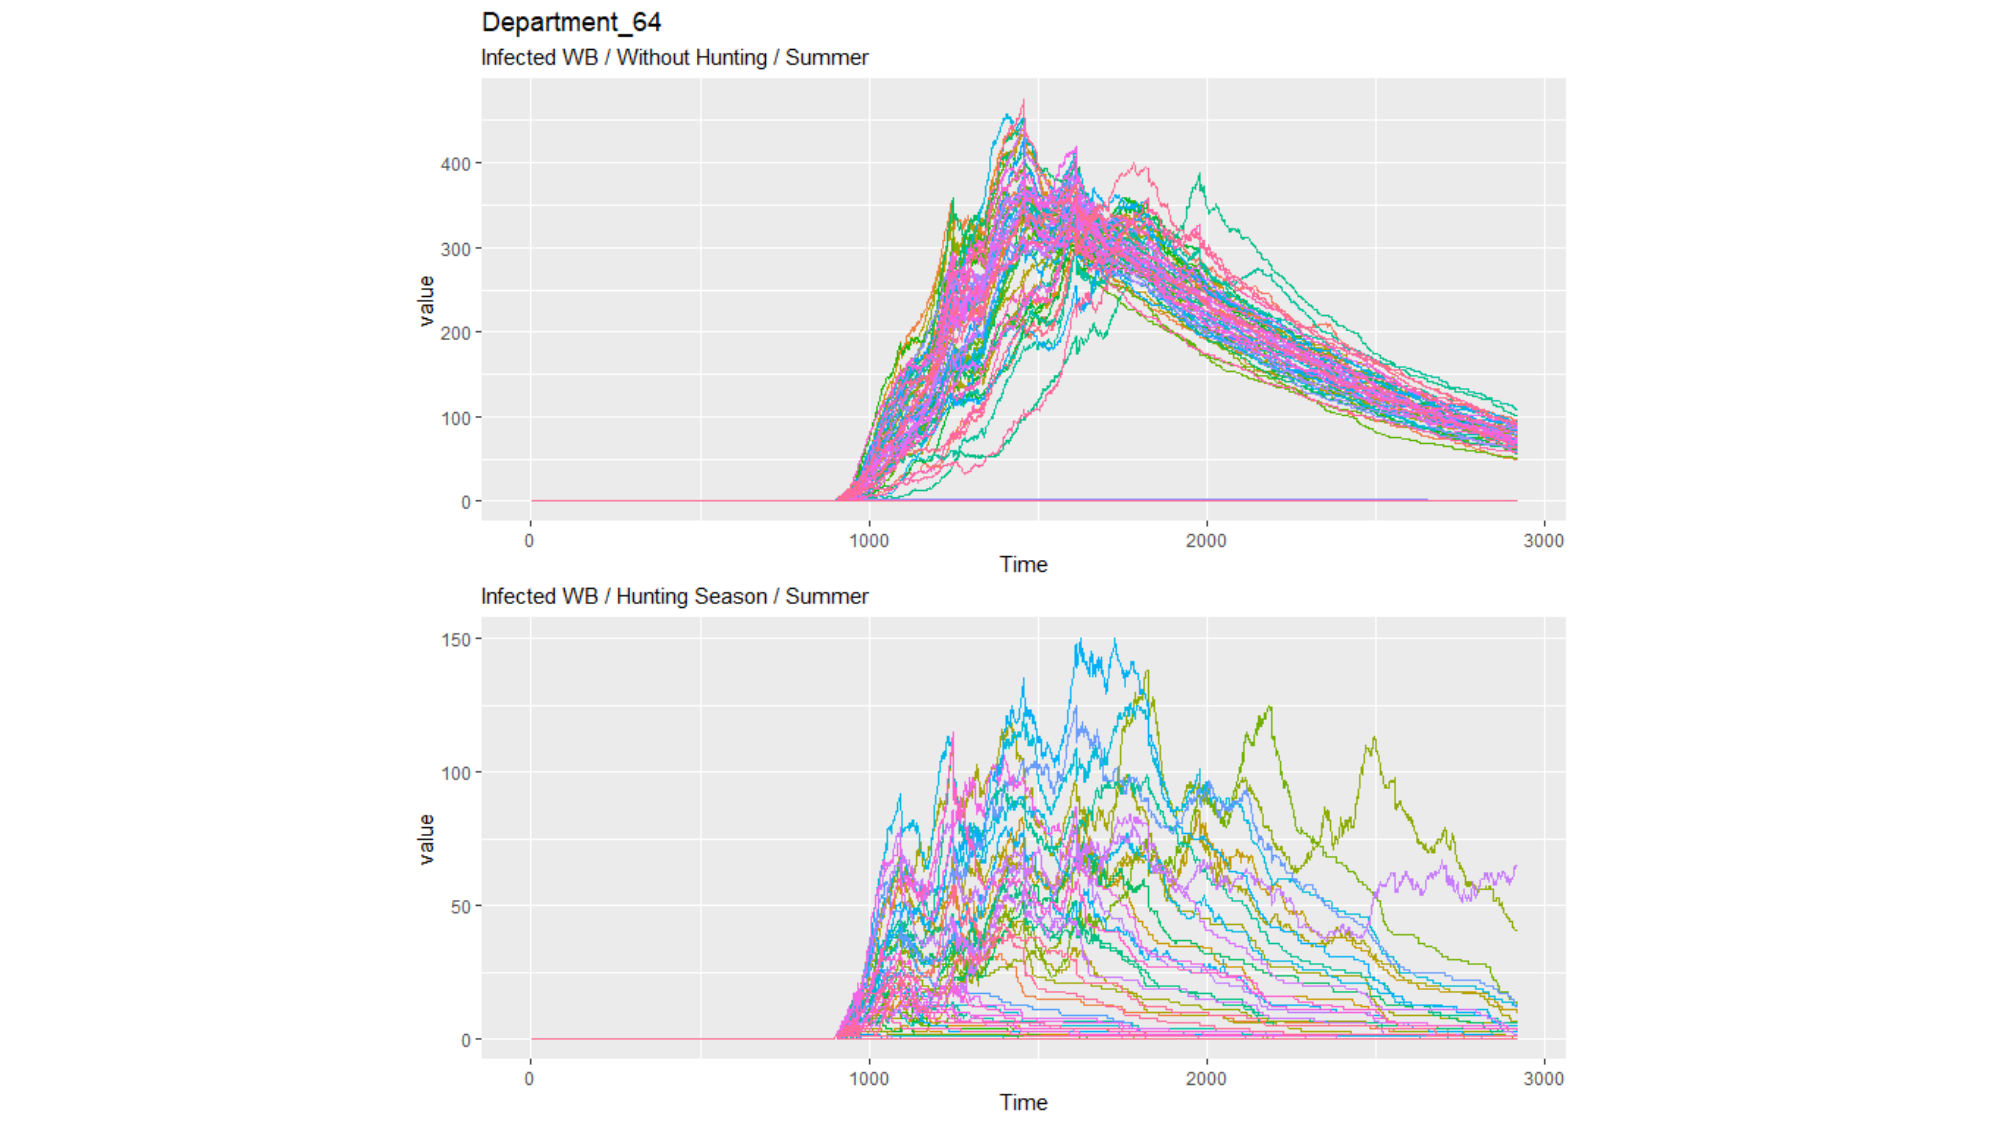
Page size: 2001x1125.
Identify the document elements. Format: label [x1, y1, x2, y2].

picture [404, 0, 1578, 1125]
